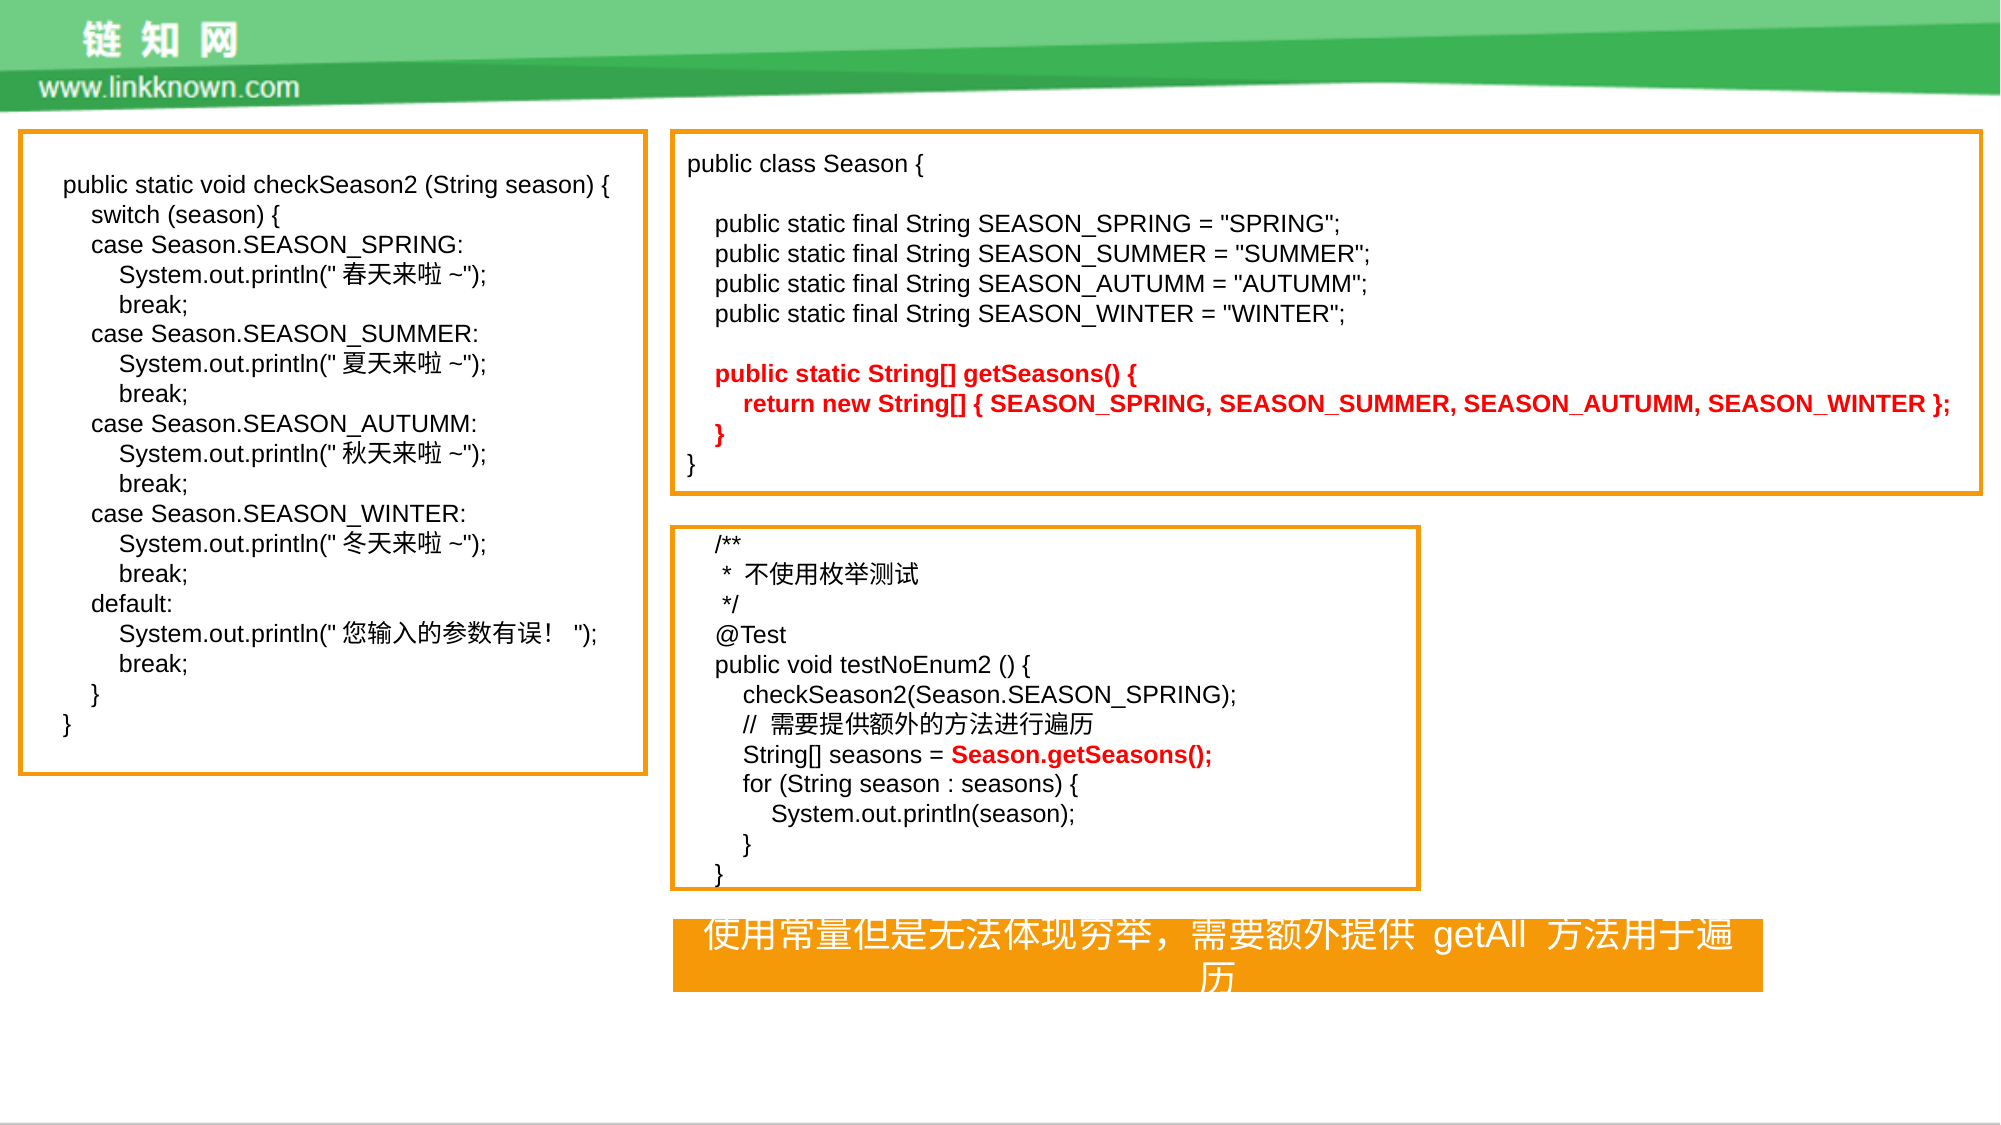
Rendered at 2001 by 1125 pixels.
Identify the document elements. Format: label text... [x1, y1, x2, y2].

text_box public static void checkSeason2 (String season) { switch (season) { case Season.SEASON_SPRING: System.out.println("春天来啦~"); break; case Season.SEASON_SUMMER: System.out.println("夏天来啦~"); break; case Season.SEASON_AUTUMM: System.out.println("秋天来啦~"); break; case Season.SEASON_WINTER: System.out.println("冬天来啦~"); break; default: System.out.println("您输入的参数有误！"); break; } } [19, 130, 647, 775]
picture [0, 0, 2001, 1125]
text_box /** * 不使用枚举测试 */ @Test public void testNoEnum2 () { checkSeason2(Season.SEASON_SPRING); // 需要提供额外的方法进行遍历 String[] seasons = Season.getSeasons(); for (String season : seasons) { System.out.println(season); } } [671, 526, 1420, 890]
text_box 使用常量但是无法体现穷举，需要额外提供 getAll 方法用于遍历 [671, 917, 1765, 994]
text_box public class Season { public static final String SEASON_SPRING = "SPRING"; public static final String SEASON_SUMMER = "SUMMER"; public static final String SEASON_AUTUMM = "AUTUMM"; public static final String SEASON_WINTER = "WINTER"; public static String[] getSeasons() { return new String[] { SEASON_SPRING, SEASON_SUMMER, SEASON_AUTUMM, SEASON_WINTER }; } } [671, 130, 1982, 494]
